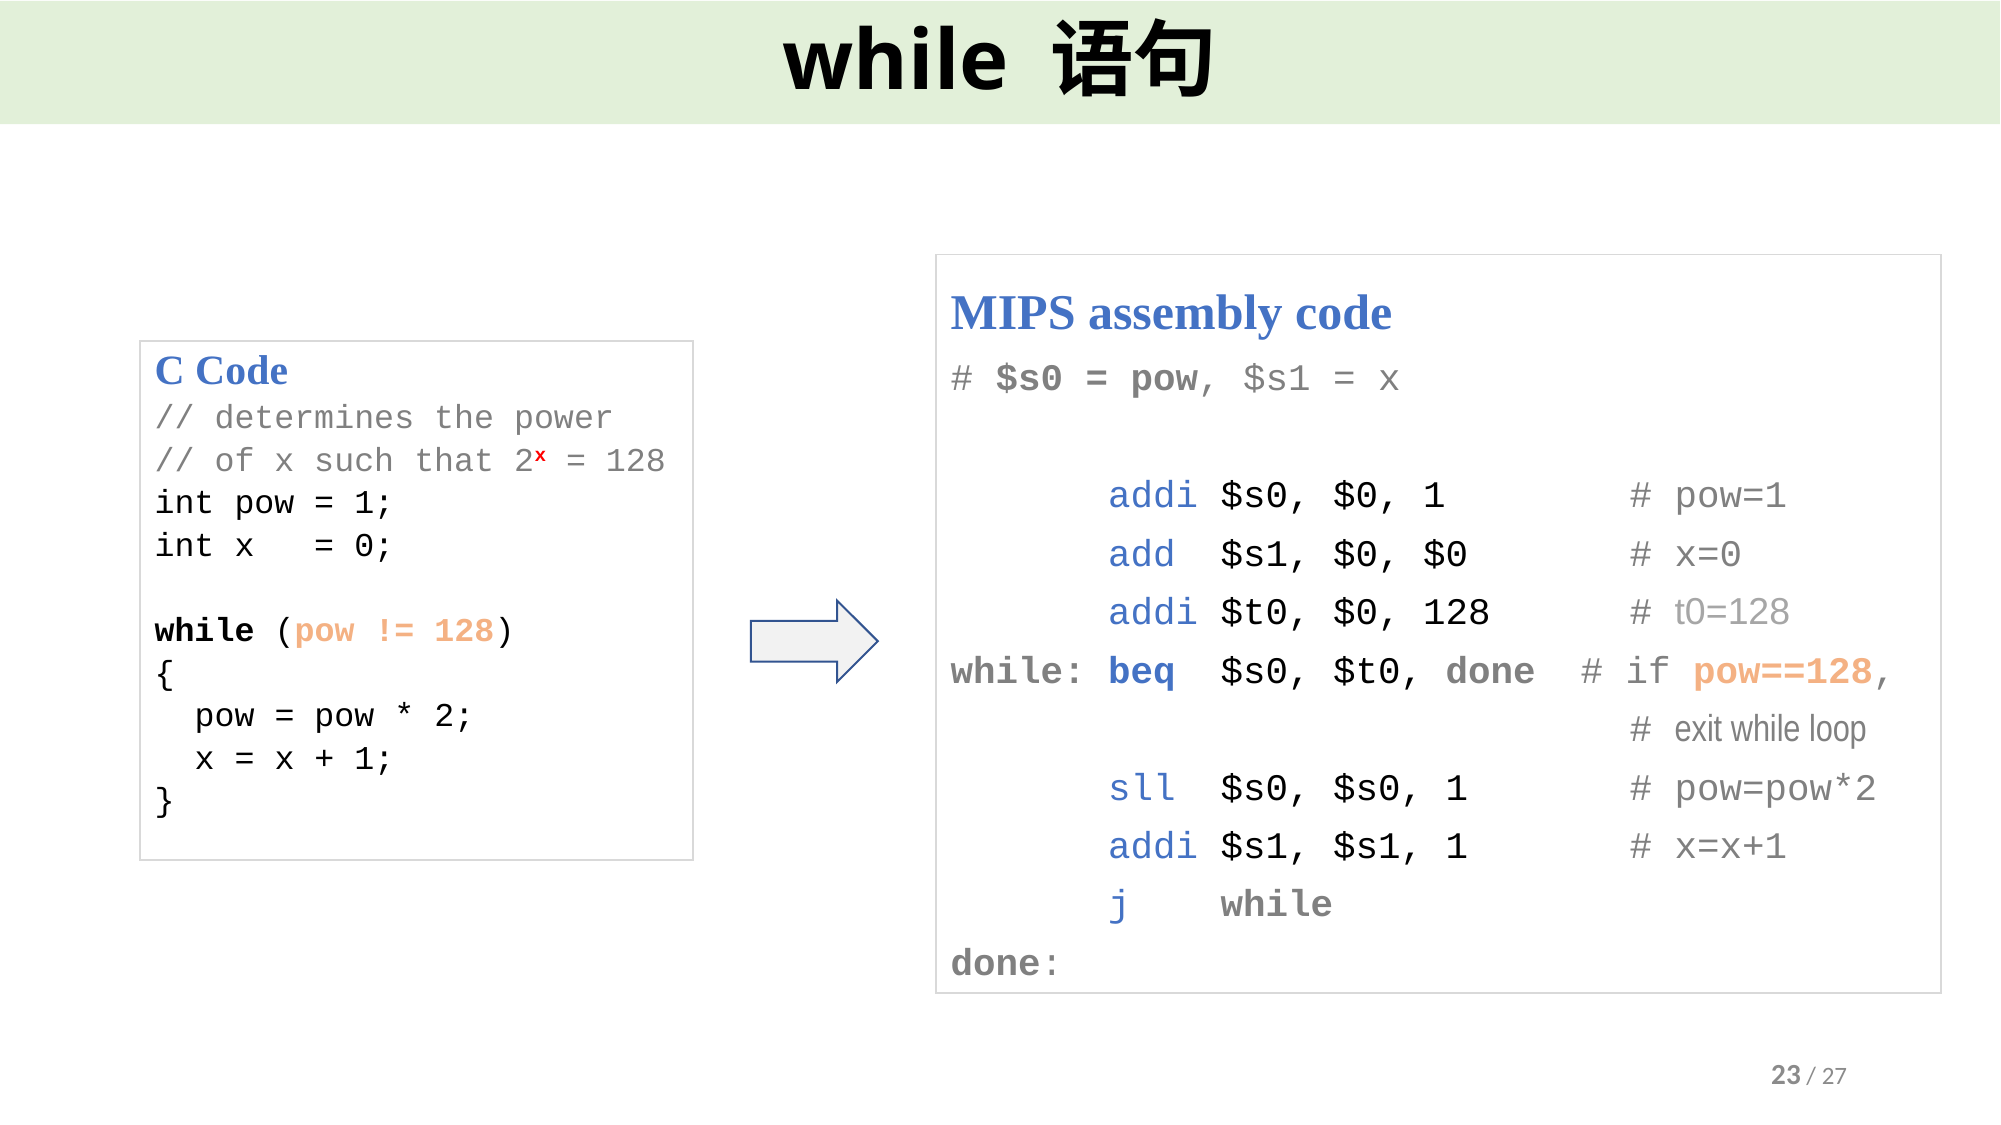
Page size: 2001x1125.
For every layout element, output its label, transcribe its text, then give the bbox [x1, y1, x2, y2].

slide_number 23 / 27 [1412, 1042, 1863, 1103]
text_box MIPS assembly code # $s0 = pow, $s1 = x addi $s0, $0, 1 # pow=1 add $s1, $0, $0 # x=0 addi $t0, $0, 128 # t0=128 while: beq $s0, $t0, done # if pow==128, # exit while loop sll $s0, $s0, 1 # pow=pow*2 addi $s1, $s1, 1 # x=x+1 j while done: [935, 254, 1941, 994]
text_box [749, 598, 880, 685]
text_box C Code // determines the power // of x such that 2x = 128 int pow = 1; int x = 0; while (pow != 128) { pow = pow * 2; x = x + 1; } [139, 340, 693, 861]
title while 语句 [0, 0, 2000, 125]
